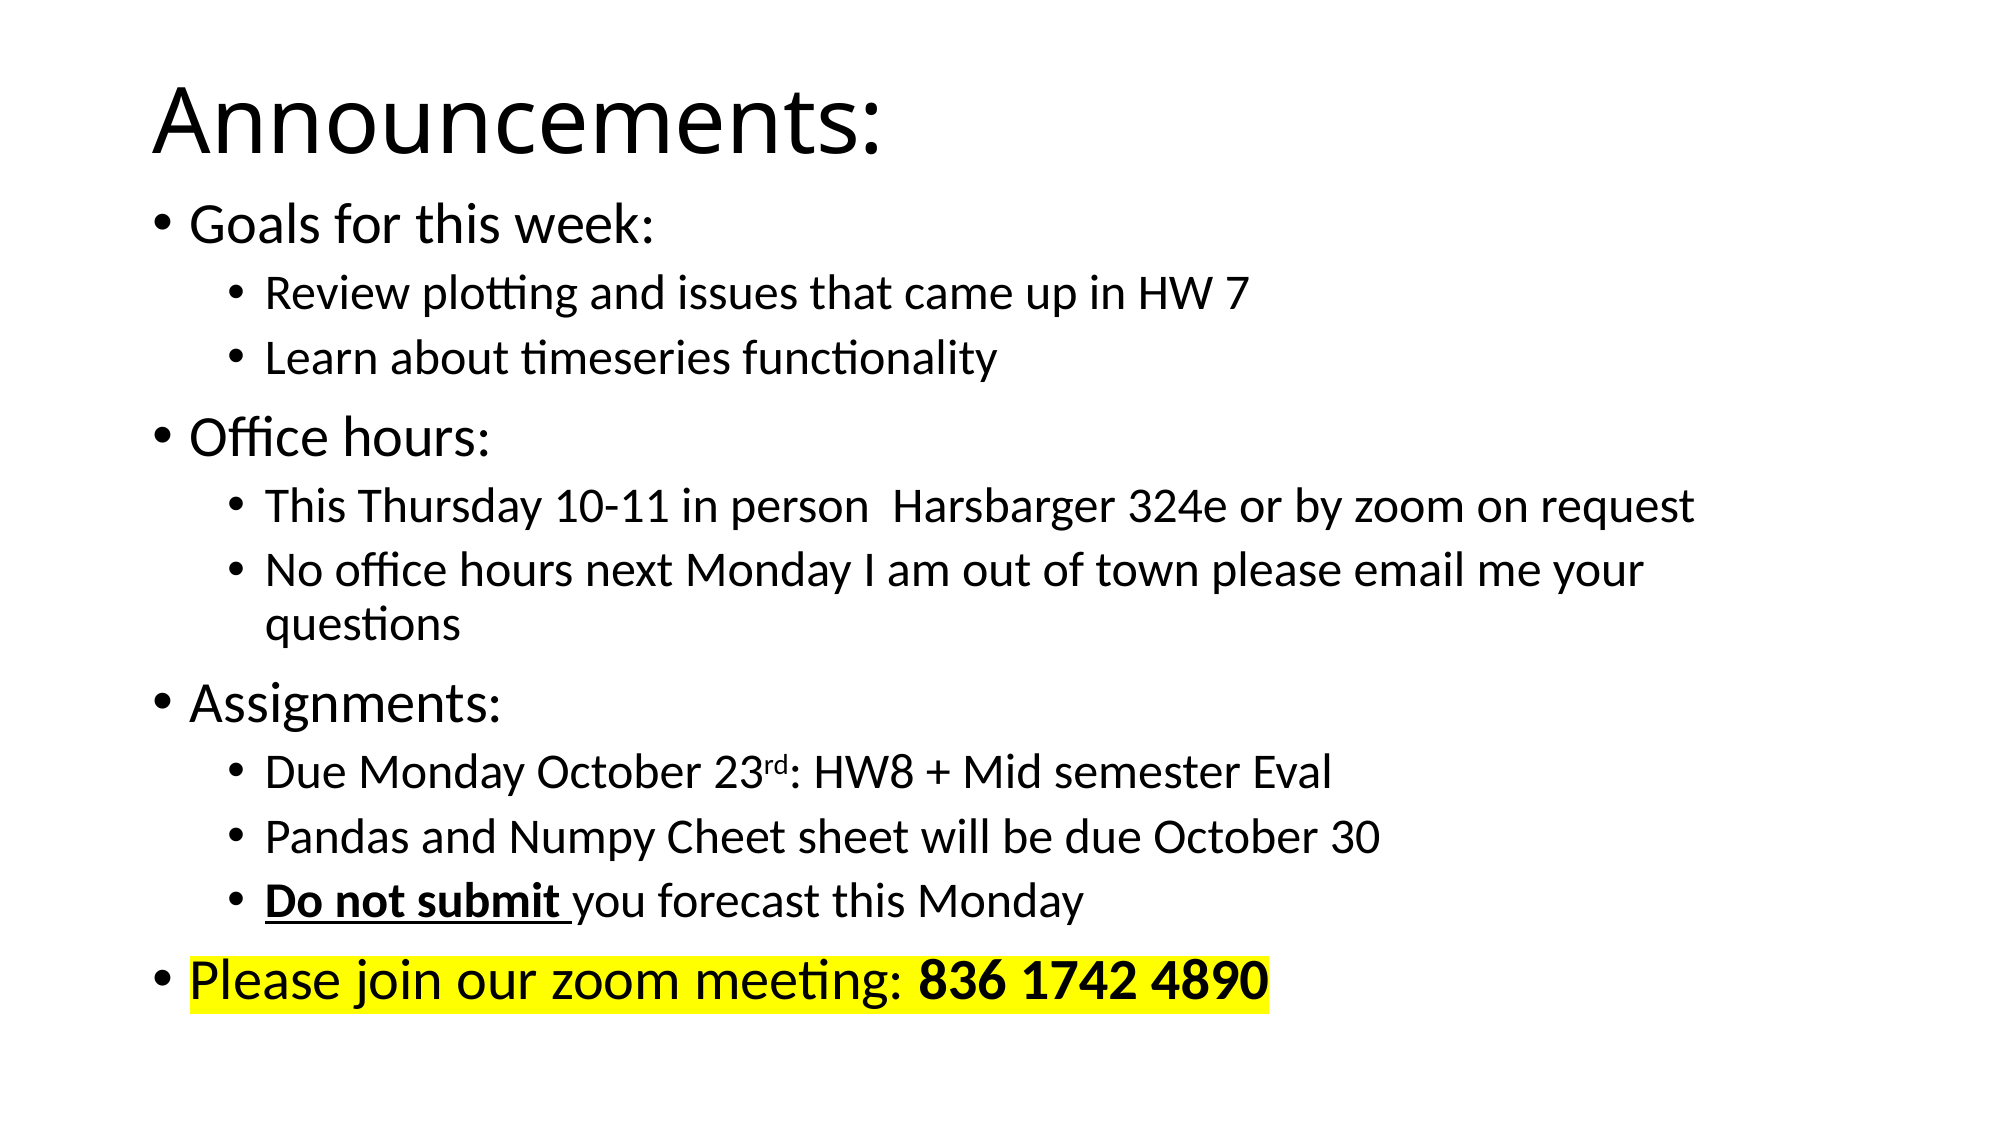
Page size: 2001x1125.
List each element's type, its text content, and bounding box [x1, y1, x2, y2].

title Announcements: [137, 14, 1863, 186]
list Goals for this week: Review plotting and issues that came up in HW 7 Learn about timeseries functionality Office hours: This Thursday 10-11 in person Harsbarger 324e or by zoom on request No office hours next Monday I am out of town please email me your questions Assignments: Due Monday October 23rd: HW8 + Mid semester Eval Pandas and Numpy Cheet sheet will be due October 30 Do not submit you forecast this Monday Please join our zoom meeting: 836 1742 4890 [137, 186, 1863, 1079]
